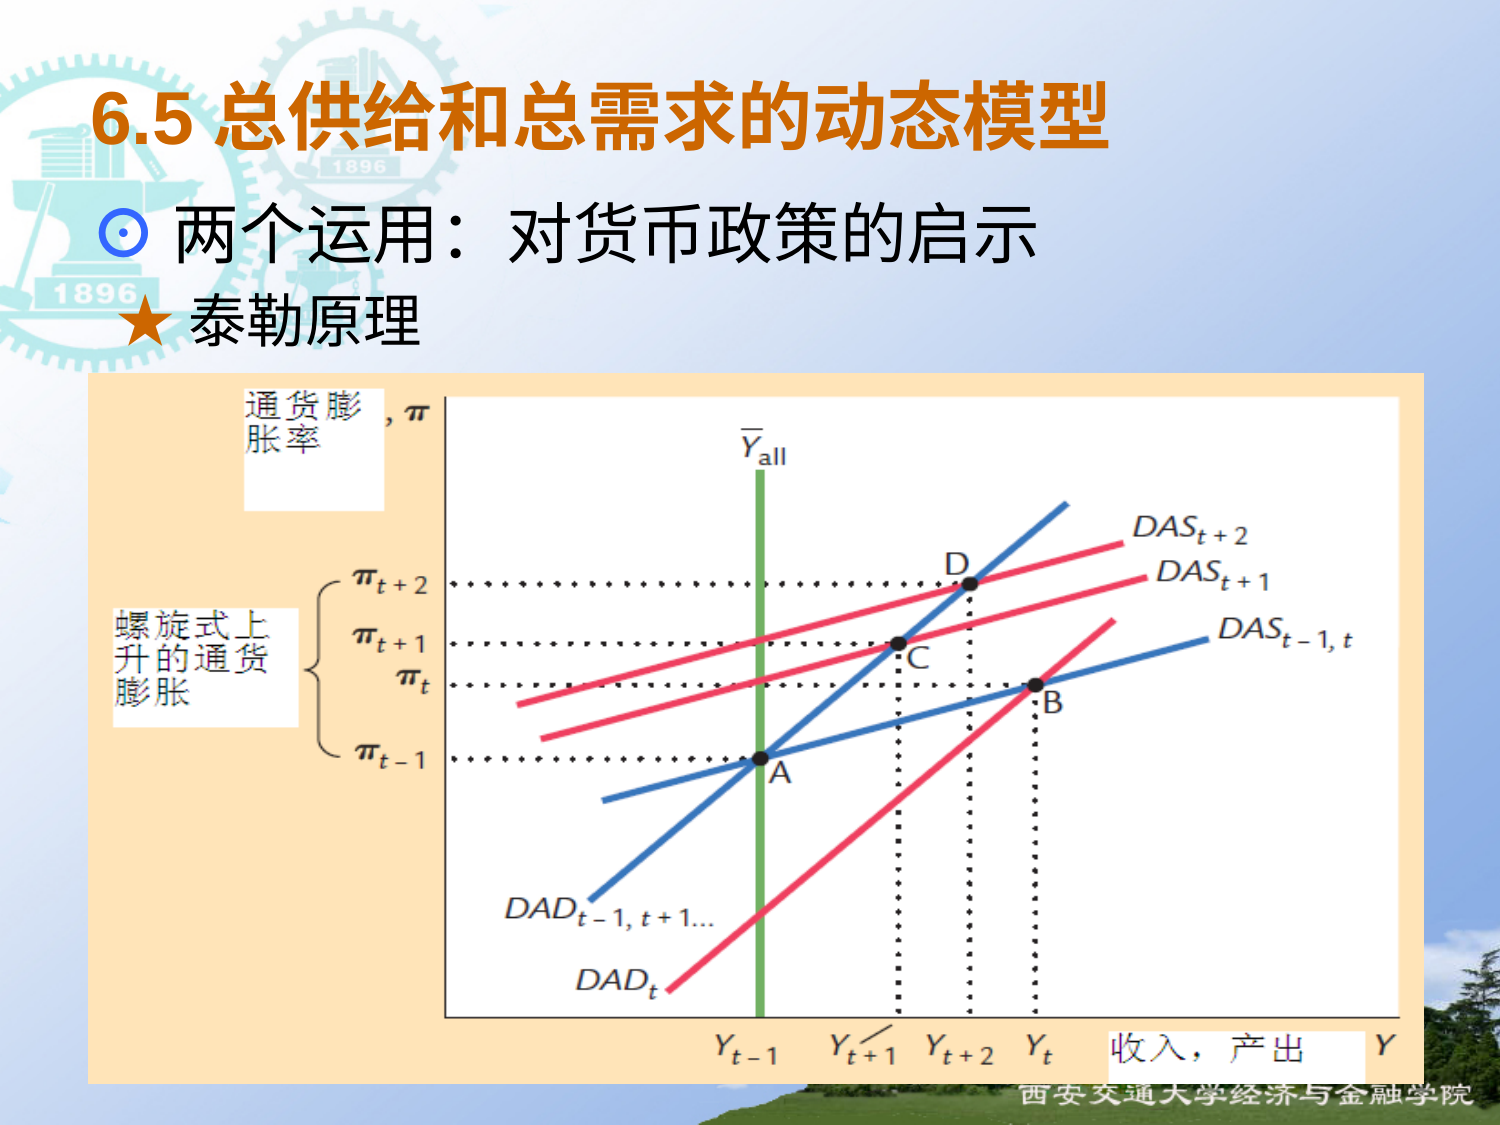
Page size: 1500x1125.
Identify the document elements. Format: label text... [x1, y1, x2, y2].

picture [0, 0, 1500, 1125]
list ⊙两个运用：对货币政策的启示 ★泰勒原理 [75, 184, 1425, 927]
title 6.5总供给和总需求的动态模型 [75, 45, 1425, 184]
